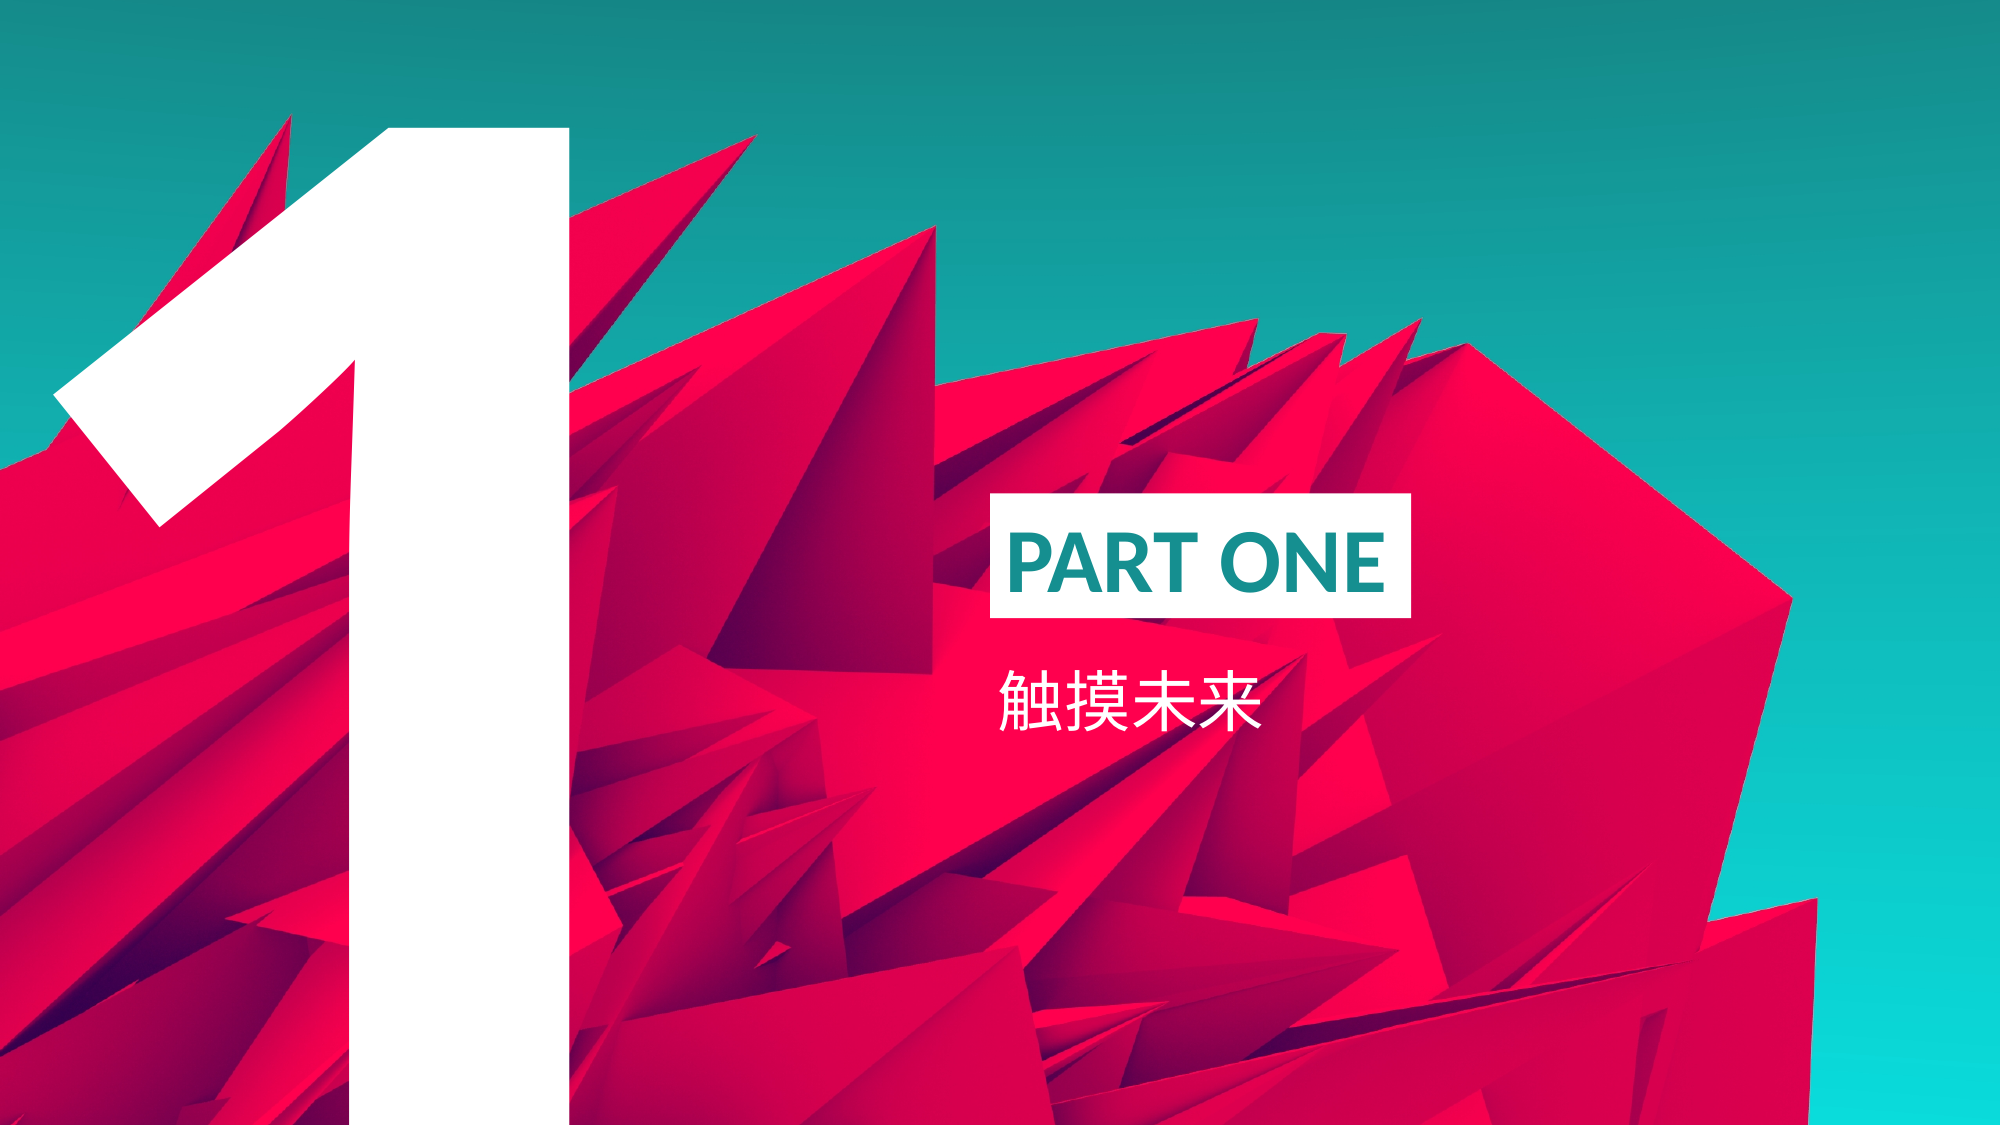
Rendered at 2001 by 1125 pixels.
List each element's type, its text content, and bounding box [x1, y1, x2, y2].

picture [594, 0, 2000, 1125]
text_box 触摸未来 [982, 652, 1704, 748]
text_box 1 [0, 0, 594, 1125]
text_box PART ONE [990, 493, 1412, 619]
